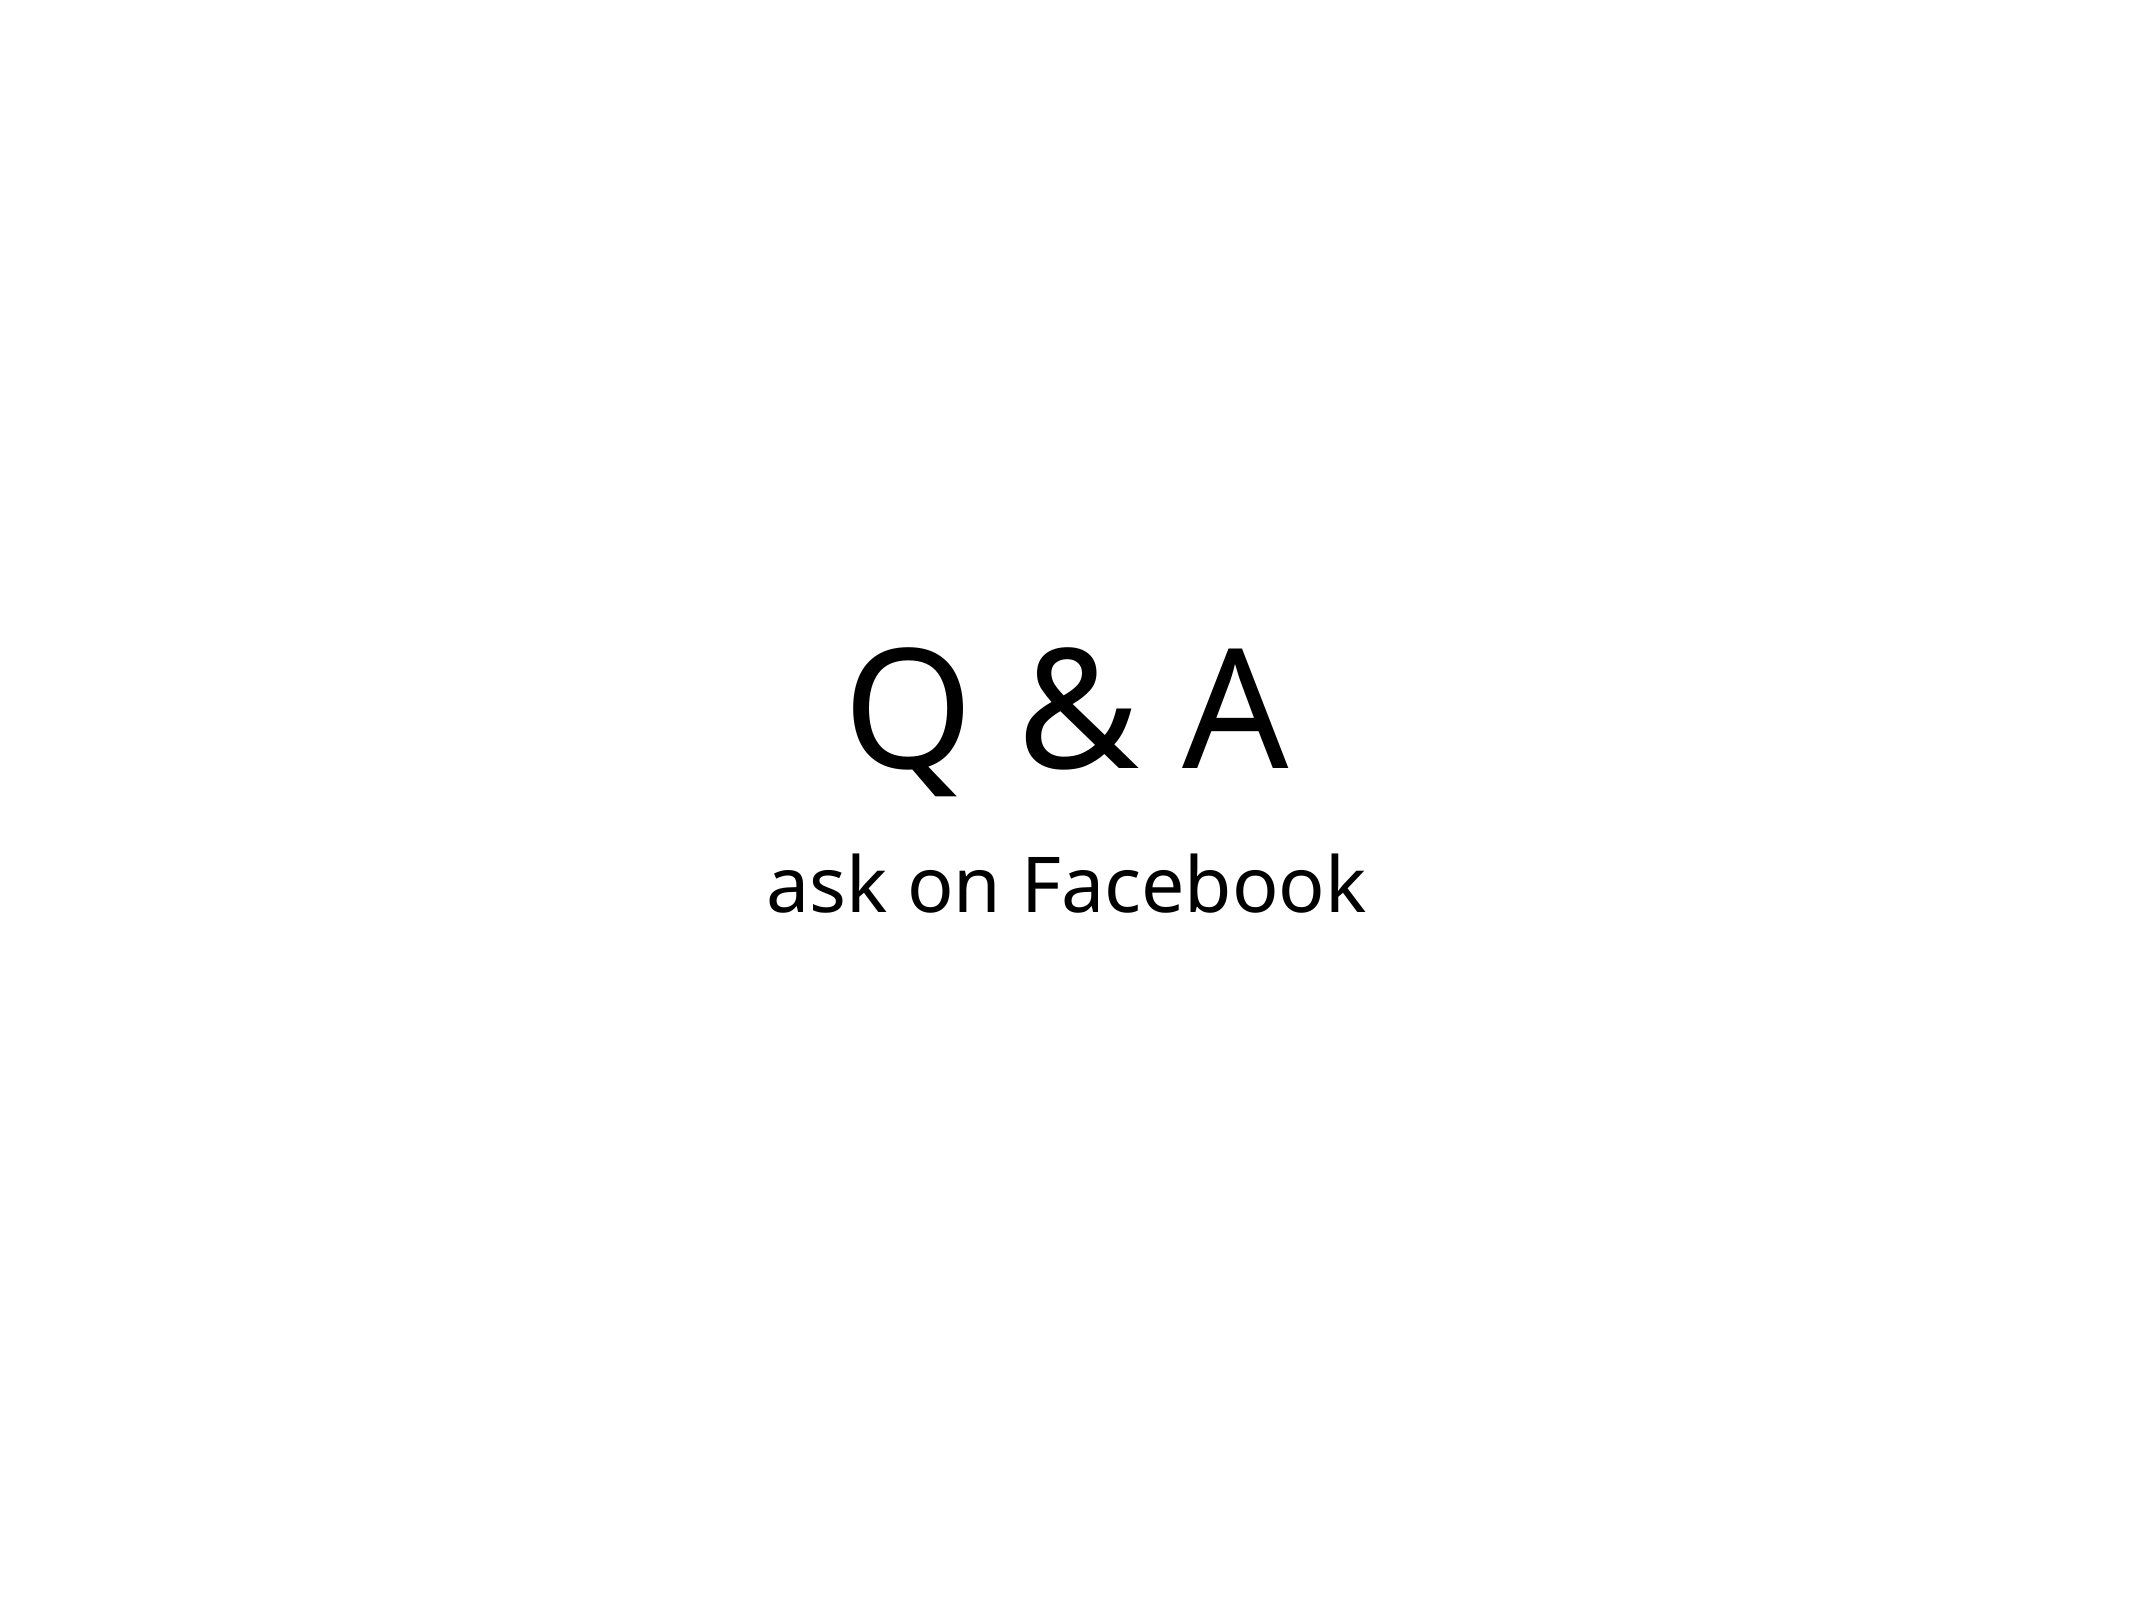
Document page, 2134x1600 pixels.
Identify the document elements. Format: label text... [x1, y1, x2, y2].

title Q & A [208, 268, 1925, 811]
subtitle ask on Facebook [208, 827, 1925, 1013]
